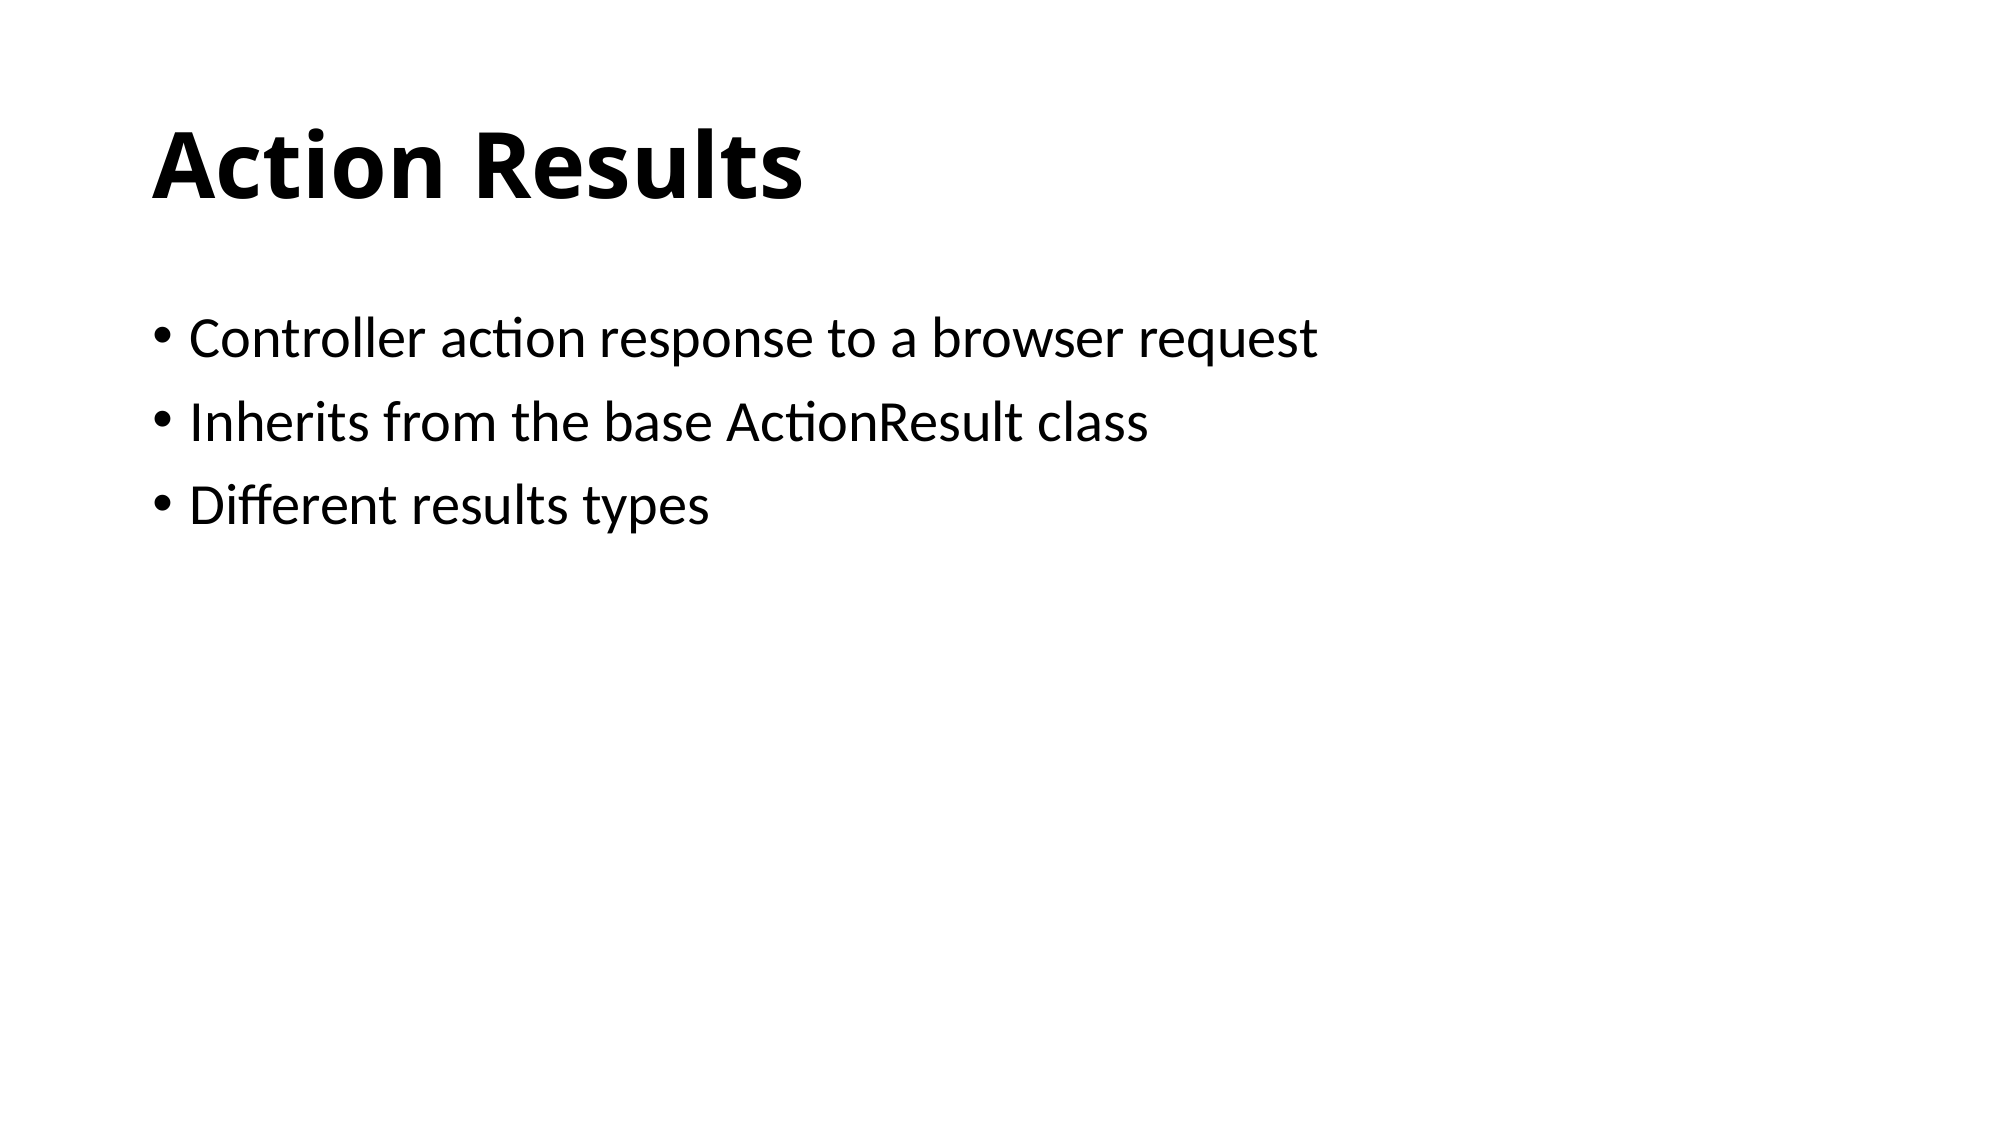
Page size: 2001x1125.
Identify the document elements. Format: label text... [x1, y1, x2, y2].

title Action Results [137, 59, 1863, 278]
list Controller action response to a browser request Inherits from the base ActionResult class Different results types [137, 299, 1863, 1014]
